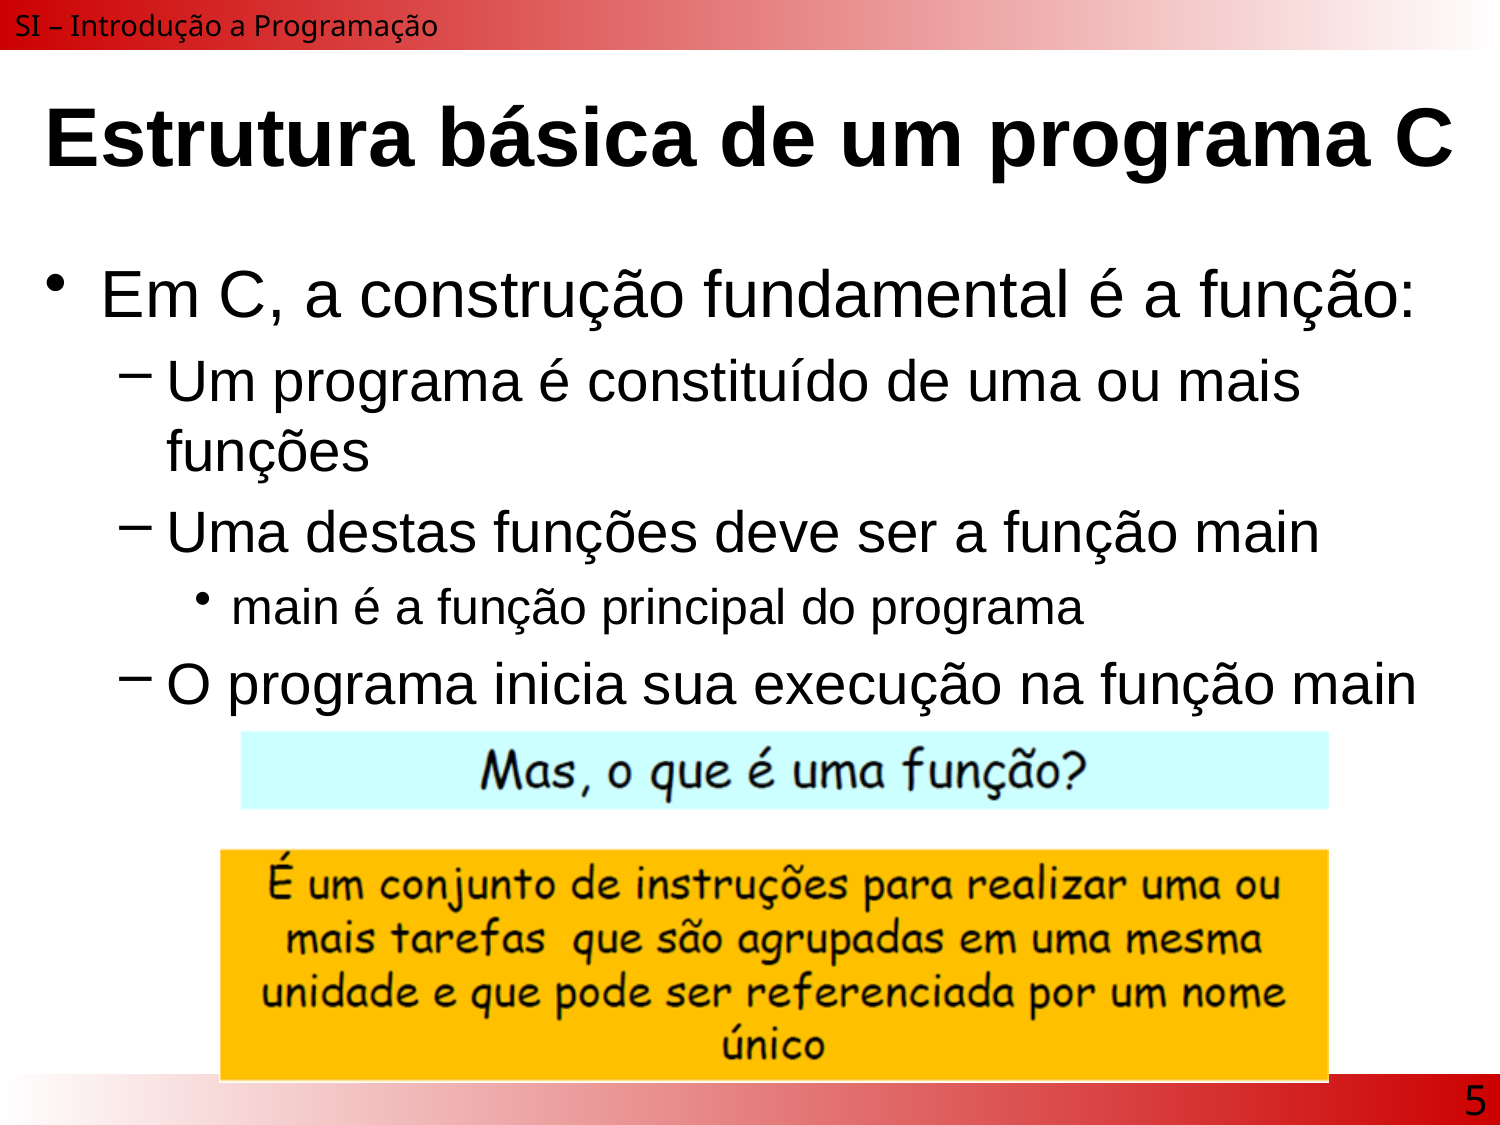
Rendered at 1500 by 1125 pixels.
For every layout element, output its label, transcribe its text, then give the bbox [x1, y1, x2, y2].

picture [219, 730, 1330, 1083]
list Em C, a construção fundamental é a função: Um programa é constituído de uma ou mais funções Uma destas funções deve ser a função main main é a função principal do programa O programa inicia sua execução na função main [29, 243, 1460, 1063]
slide_number 5 [1299, 1065, 1500, 1125]
title Estrutura básica de um programa C [0, 77, 1500, 188]
